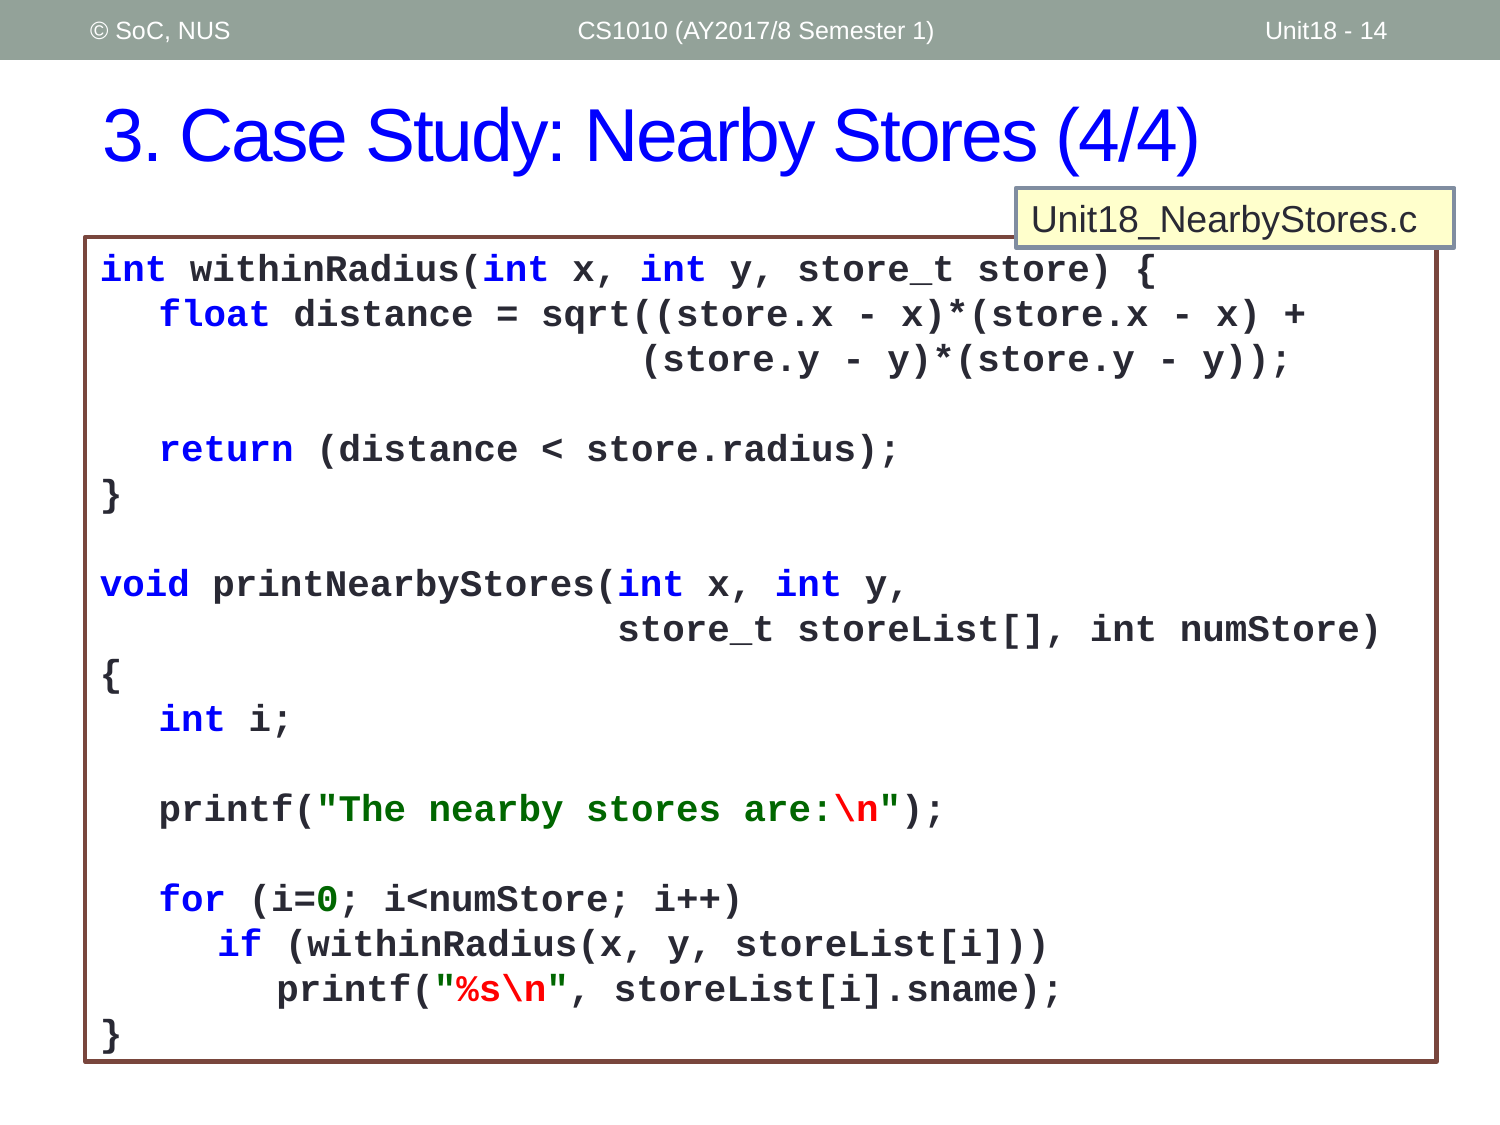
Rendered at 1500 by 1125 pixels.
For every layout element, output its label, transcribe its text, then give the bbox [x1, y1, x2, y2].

slide_number Unit18 - 14 [1250, 3, 1425, 57]
footer CS1010 (AY2017/8 Semester 1) [562, 3, 1238, 57]
text_box int withinRadius(int x, int y, store_t store) { float distance = sqrt((store.x - x)*(store.x - x) + (store.y - y)*(store.y - y)); return (distance < store.radius); } void printNearbyStores(int x, int y, store_t storeList[], int numStore) { int i; printf("The nearby stores are:\n"); for (i=0; i<numStore; i++) if (withinRadius(x, y, storeList[i])) printf("%s\n", storeList[i].sname); } [83, 235, 1439, 1064]
title 3. Case Study: Nearby Stores (4/4) [87, 62, 1463, 200]
text_box Unit18_NearbyStores.c [1014, 186, 1456, 250]
slide_number © SoC, NUS [75, 3, 550, 57]
